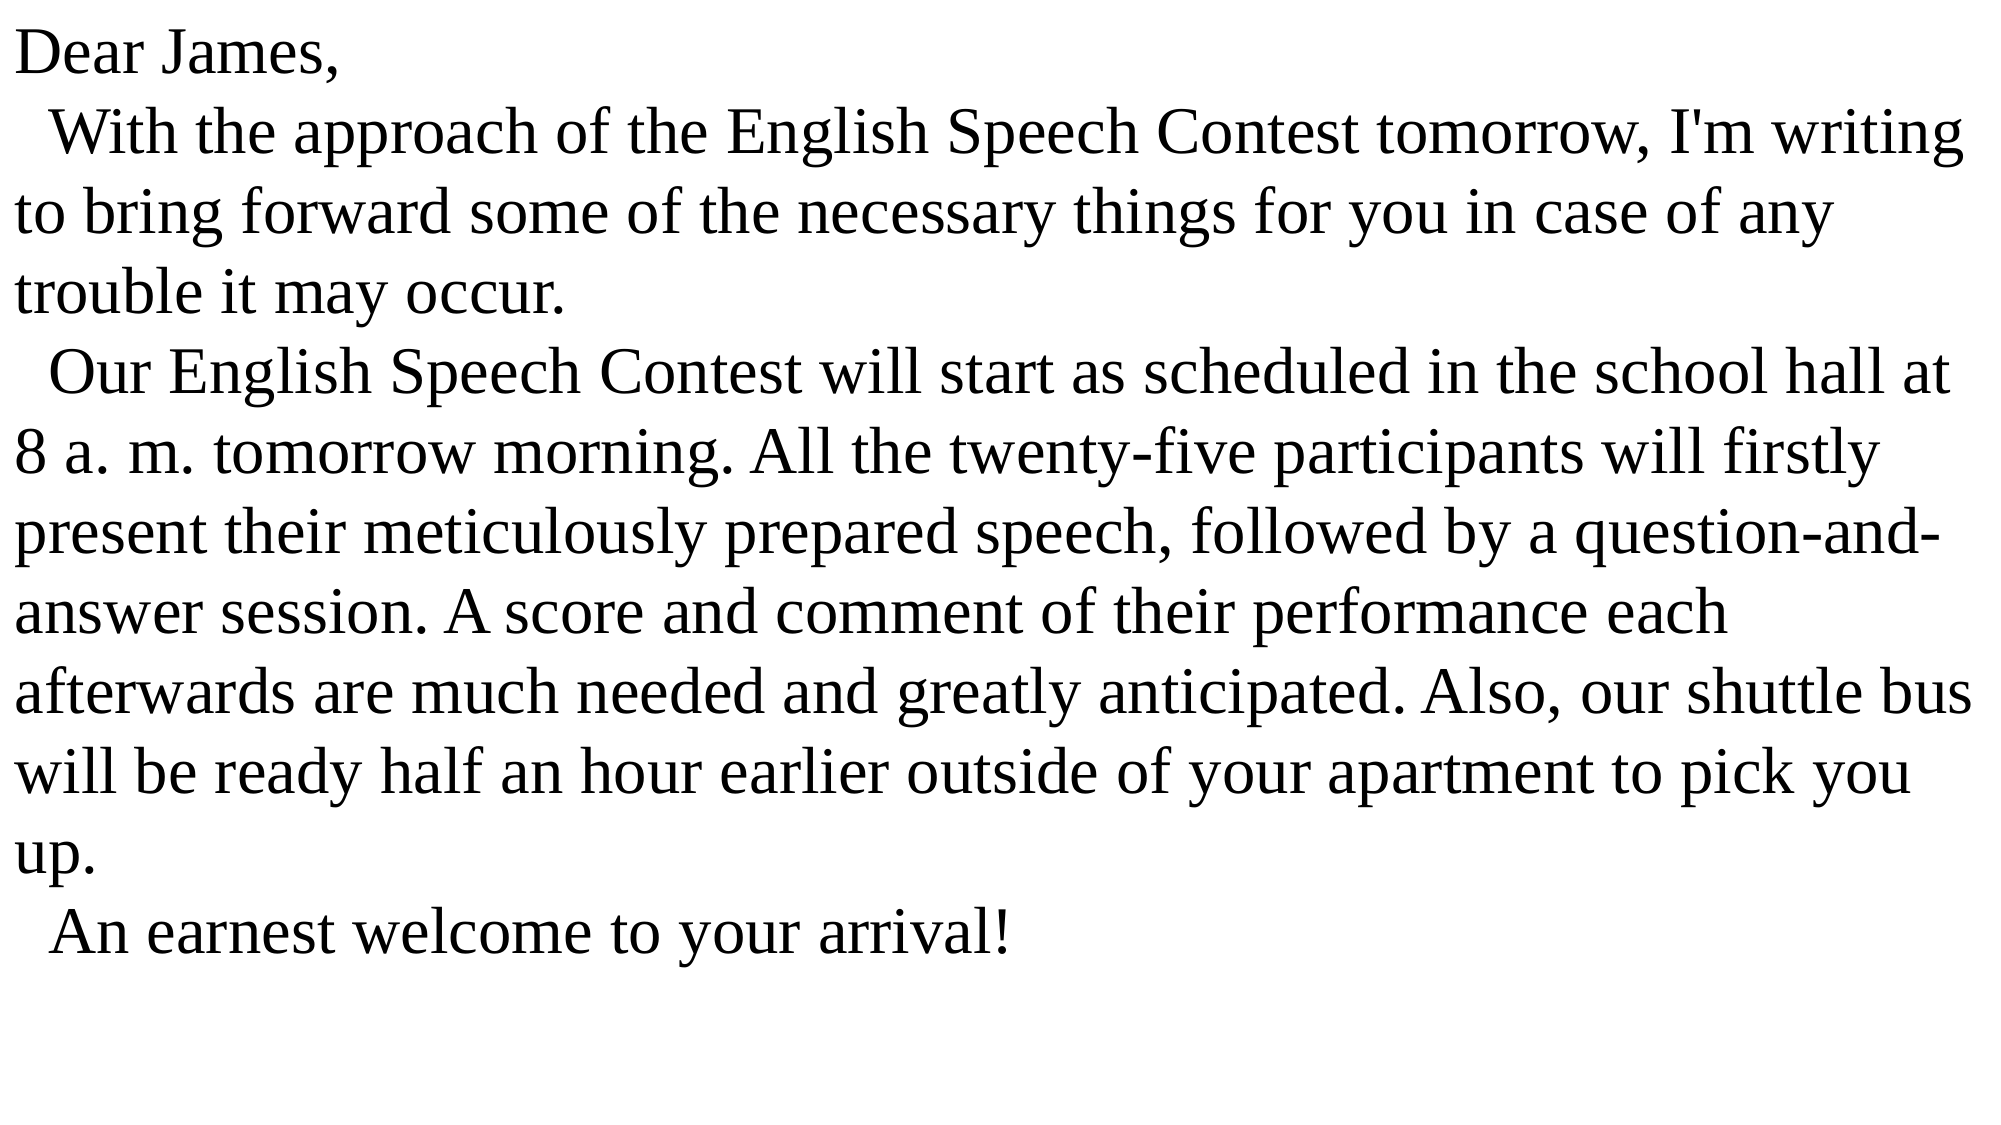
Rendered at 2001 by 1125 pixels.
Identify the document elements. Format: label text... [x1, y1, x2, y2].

text_box Dear James, With the approach of the English Speech Contest tomorrow, I'm writing to bring forward some of the necessary things for you in case of any trouble it may occur. Our English Speech Contest will start as scheduled in the school hall at 8 a. m. tomorrow morning. All the twenty-five participants will firstly present their meticulously prepared speech, followed by a question-and-answer session. A score and comment of their performance each afterwards are much needed and greatly anticipated. Also, our shuttle bus will be ready half an hour earlier outside of your apartment to pick you up. An earnest welcome to your arrival! Yours, Li Hua [0, 0, 1997, 1125]
